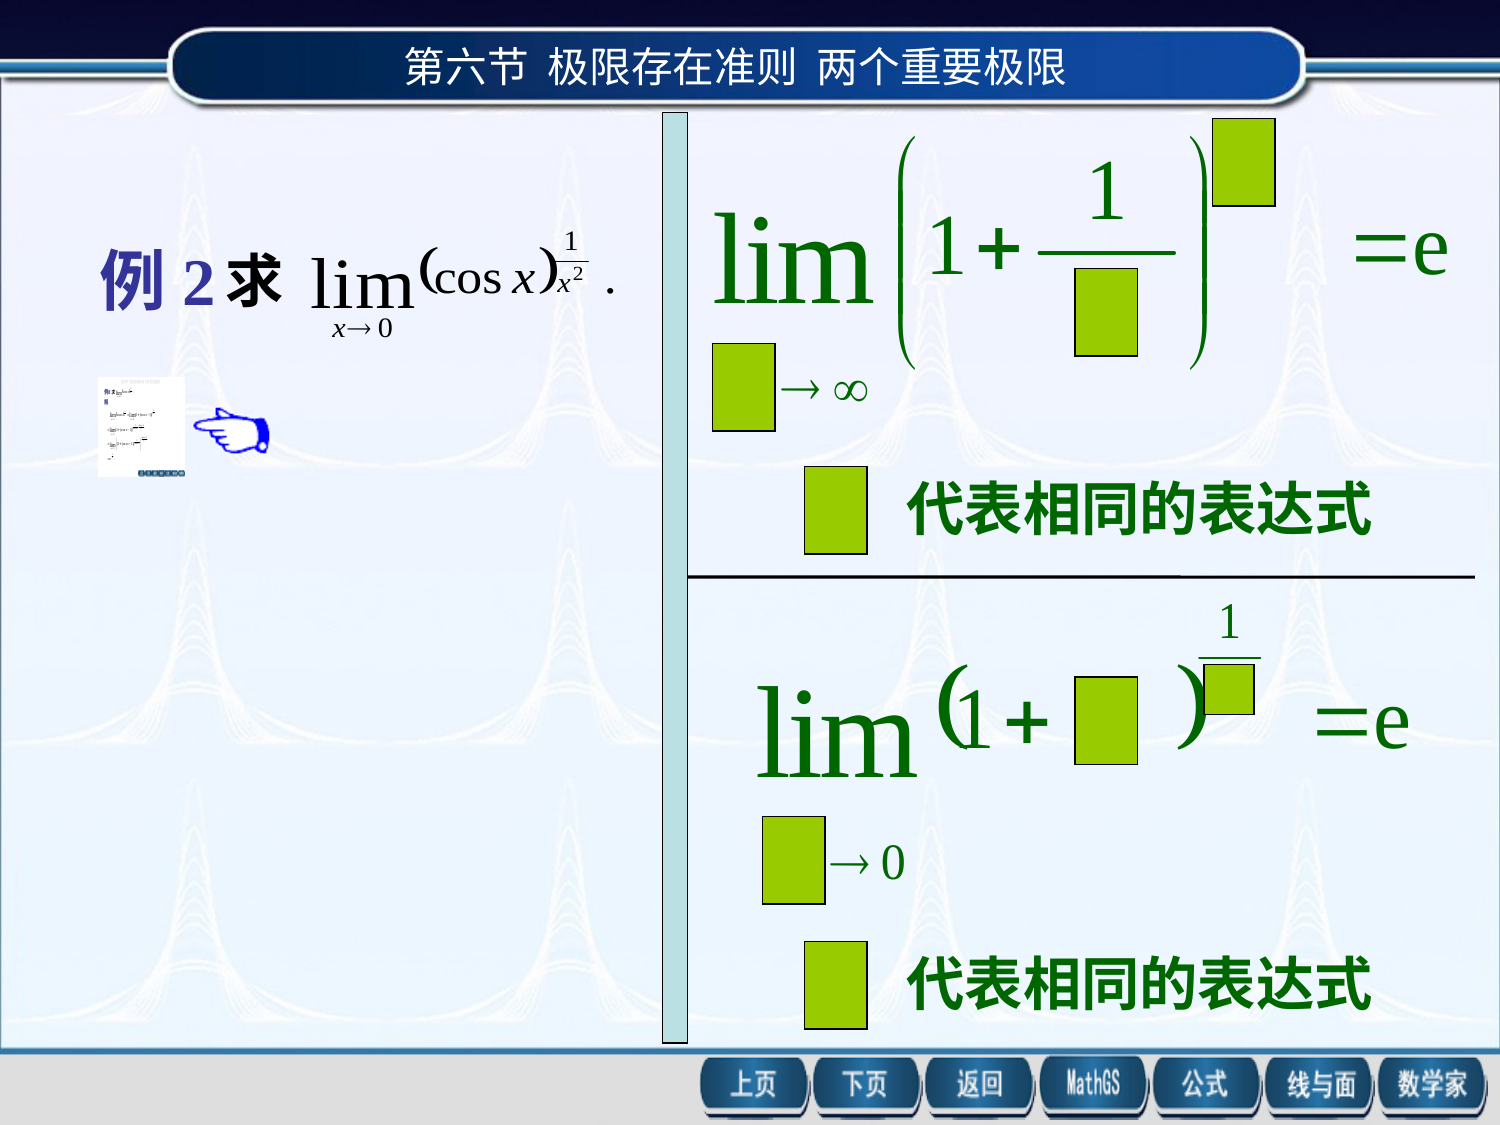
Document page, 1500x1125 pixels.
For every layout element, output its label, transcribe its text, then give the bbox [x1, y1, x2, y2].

text_box 例2 [85, 231, 261, 327]
text_box [662, 112, 688, 1043]
text_box 代表相同的表达式 [891, 939, 1455, 1025]
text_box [702, 101, 1463, 429]
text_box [97, 376, 186, 477]
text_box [744, 647, 1420, 904]
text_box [303, 221, 623, 346]
text_box [804, 941, 867, 1029]
text_box 代表相同的表达式 [892, 464, 1455, 550]
text_box [804, 466, 868, 554]
text_box 求 [210, 237, 303, 322]
picture [0, 0, 1500, 1125]
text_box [1191, 589, 1268, 733]
